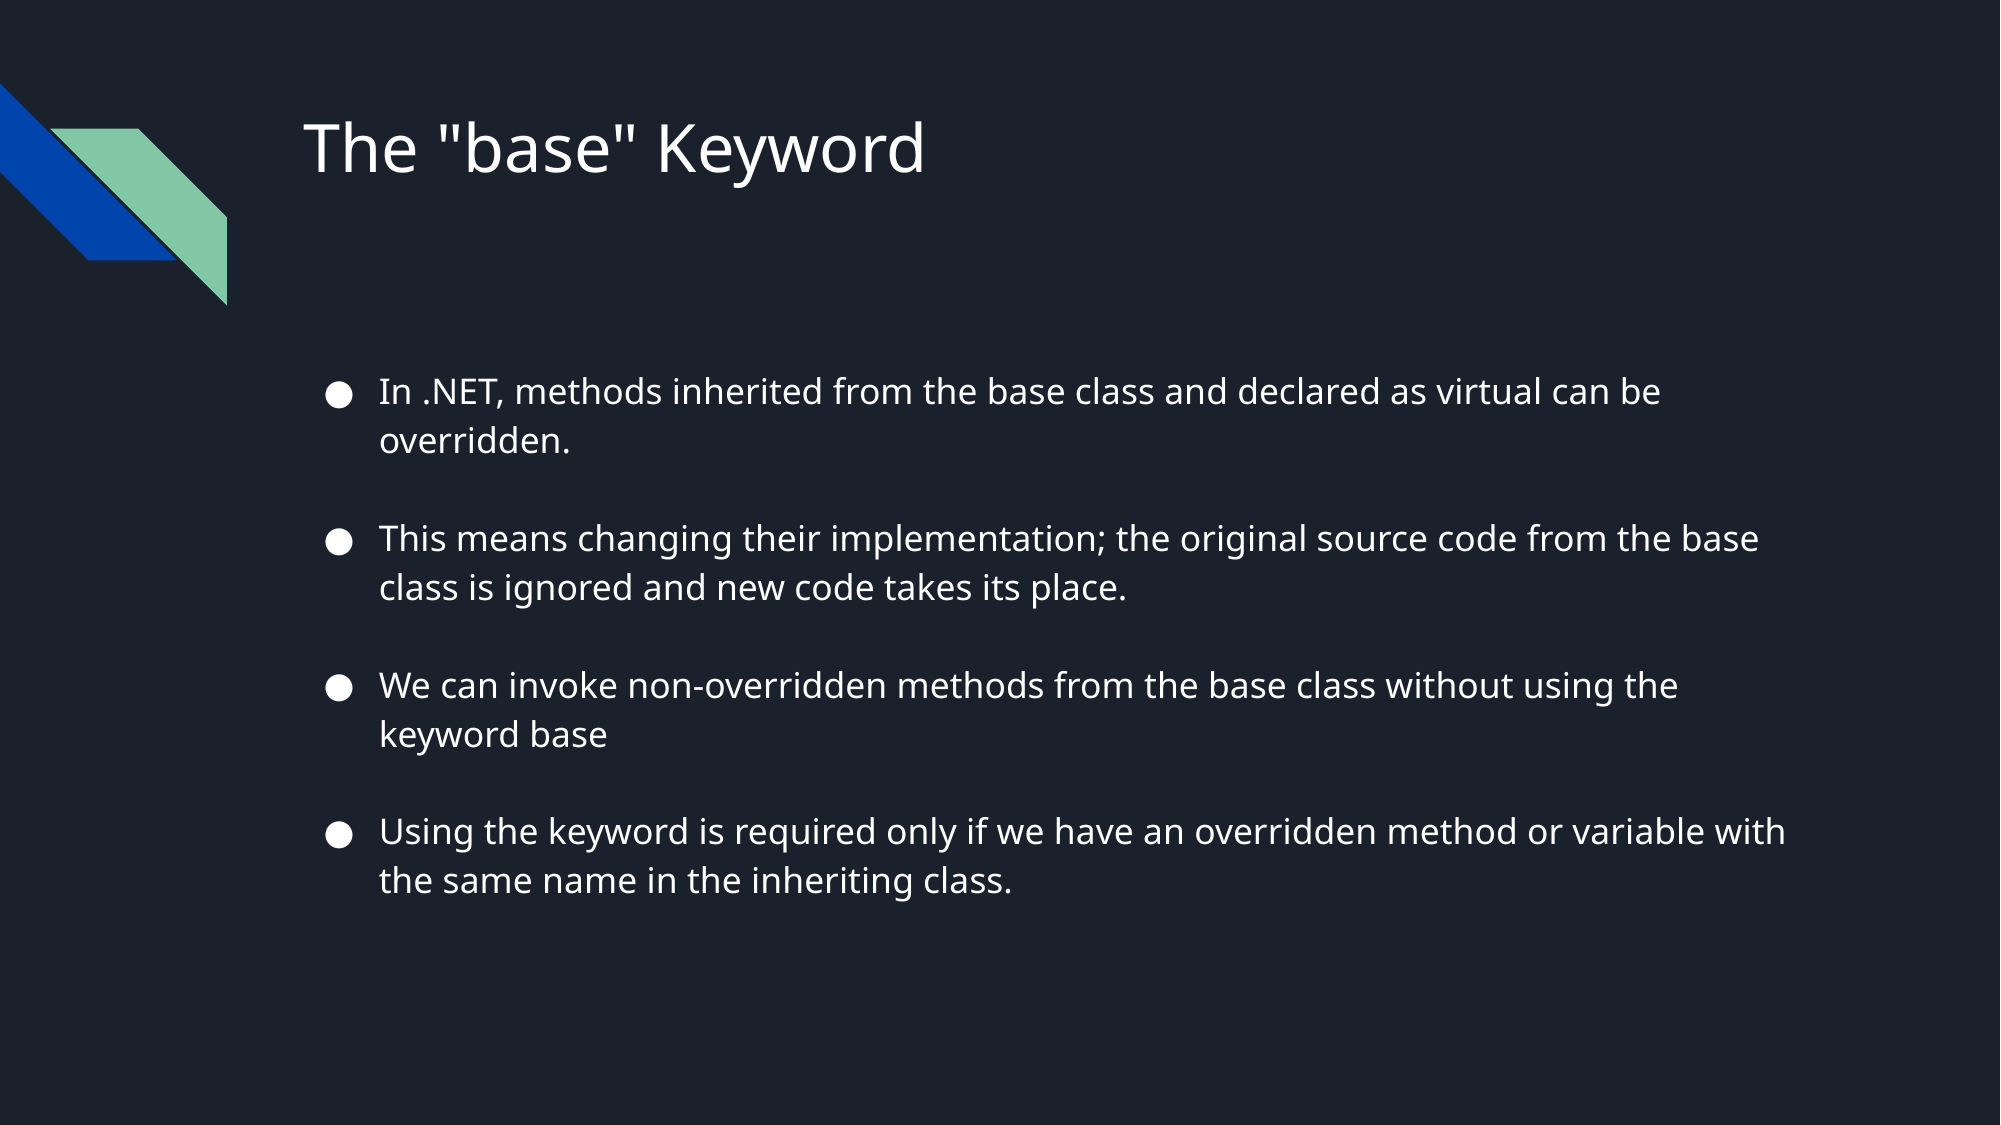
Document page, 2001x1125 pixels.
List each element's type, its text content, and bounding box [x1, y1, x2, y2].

title The "base" Keyword [283, 86, 1824, 287]
list In .NET, methods inherited from the base class and declared as virtual can be overridden. This means changing their implementation; the original source code from the base class is ignored and new code takes its place. We can invoke non-overridden methods from the base class without using the keyword base Using the keyword is required only if we have an overridden method or variable with the same name in the inheriting class. [283, 342, 1824, 980]
